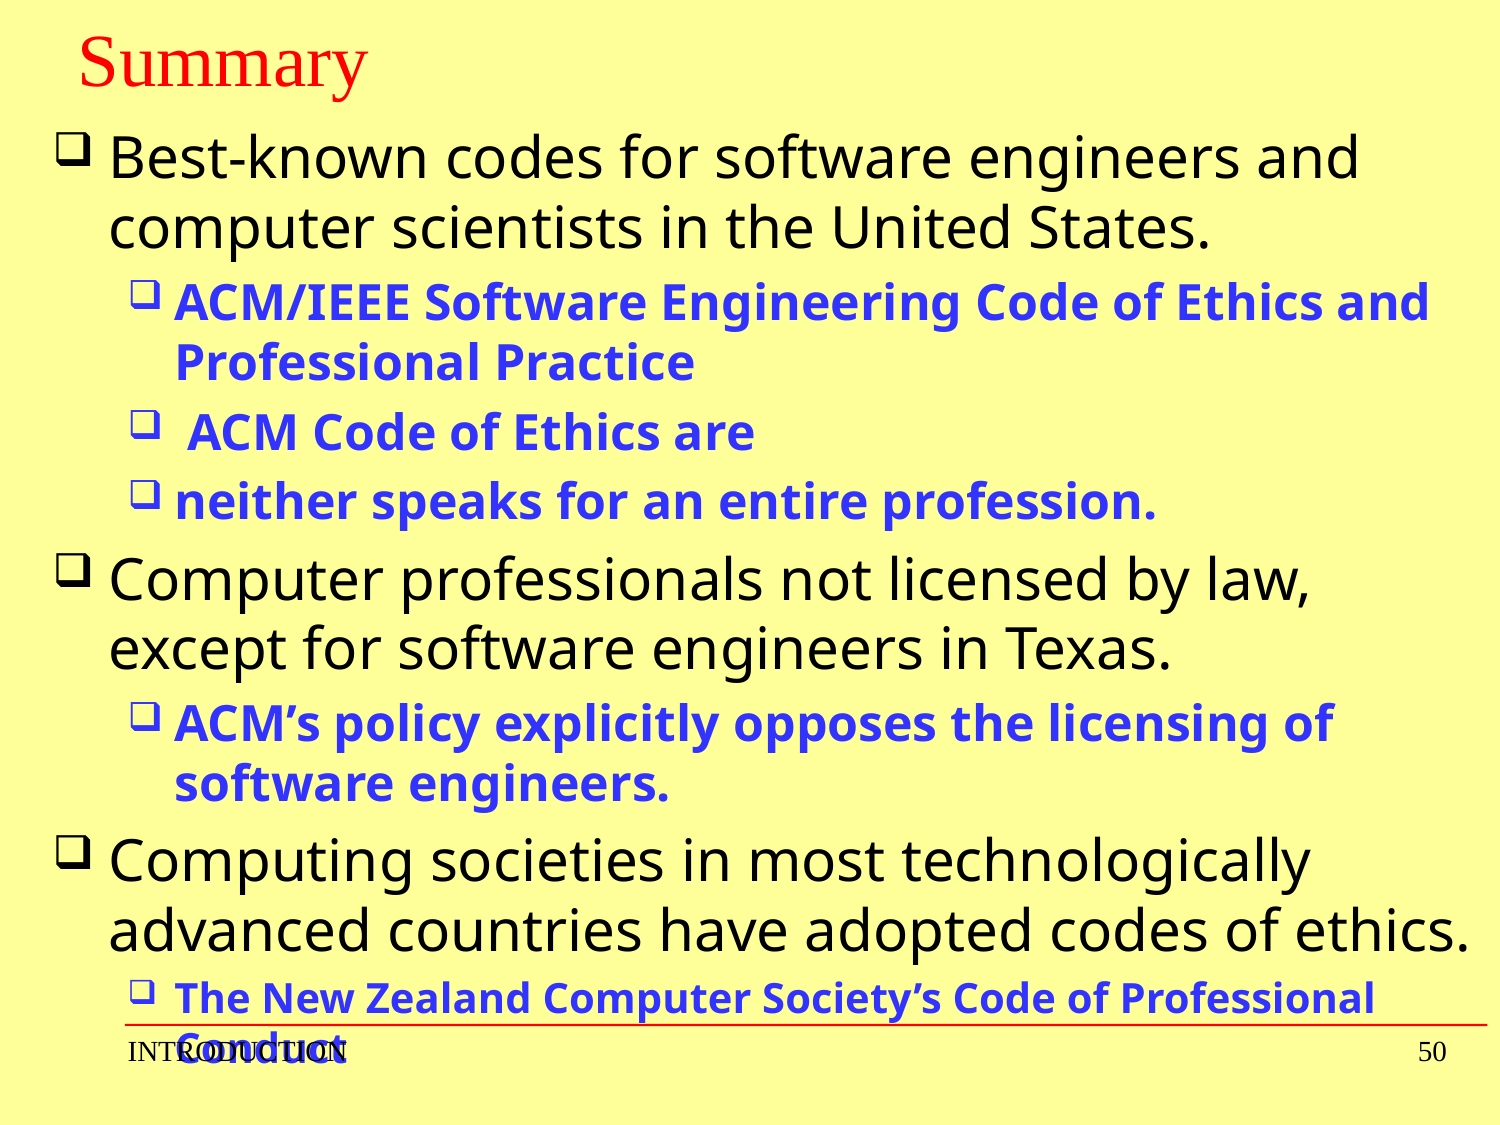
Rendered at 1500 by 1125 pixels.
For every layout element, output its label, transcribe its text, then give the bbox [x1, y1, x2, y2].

title Summary [62, 0, 1338, 112]
list Best-known codes for software engineers and computer scientists in the United States. ACM/IEEE Software Engineering Code of Ethics and Professional Practice ACM Code of Ethics are neither speaks for an entire profession. Computer professionals not licensed by law, except for software engineers in Texas. ACM’s policy explicitly opposes the licensing of software engineers. Computing societies in most technologically advanced countries have adopted codes of ethics. The New Zealand Computer Society’s Code of Professional Conduct [37, 112, 1500, 888]
slide_number 50 [1149, 1024, 1463, 1101]
slide_number INTRODUCTION [112, 1024, 501, 1101]
